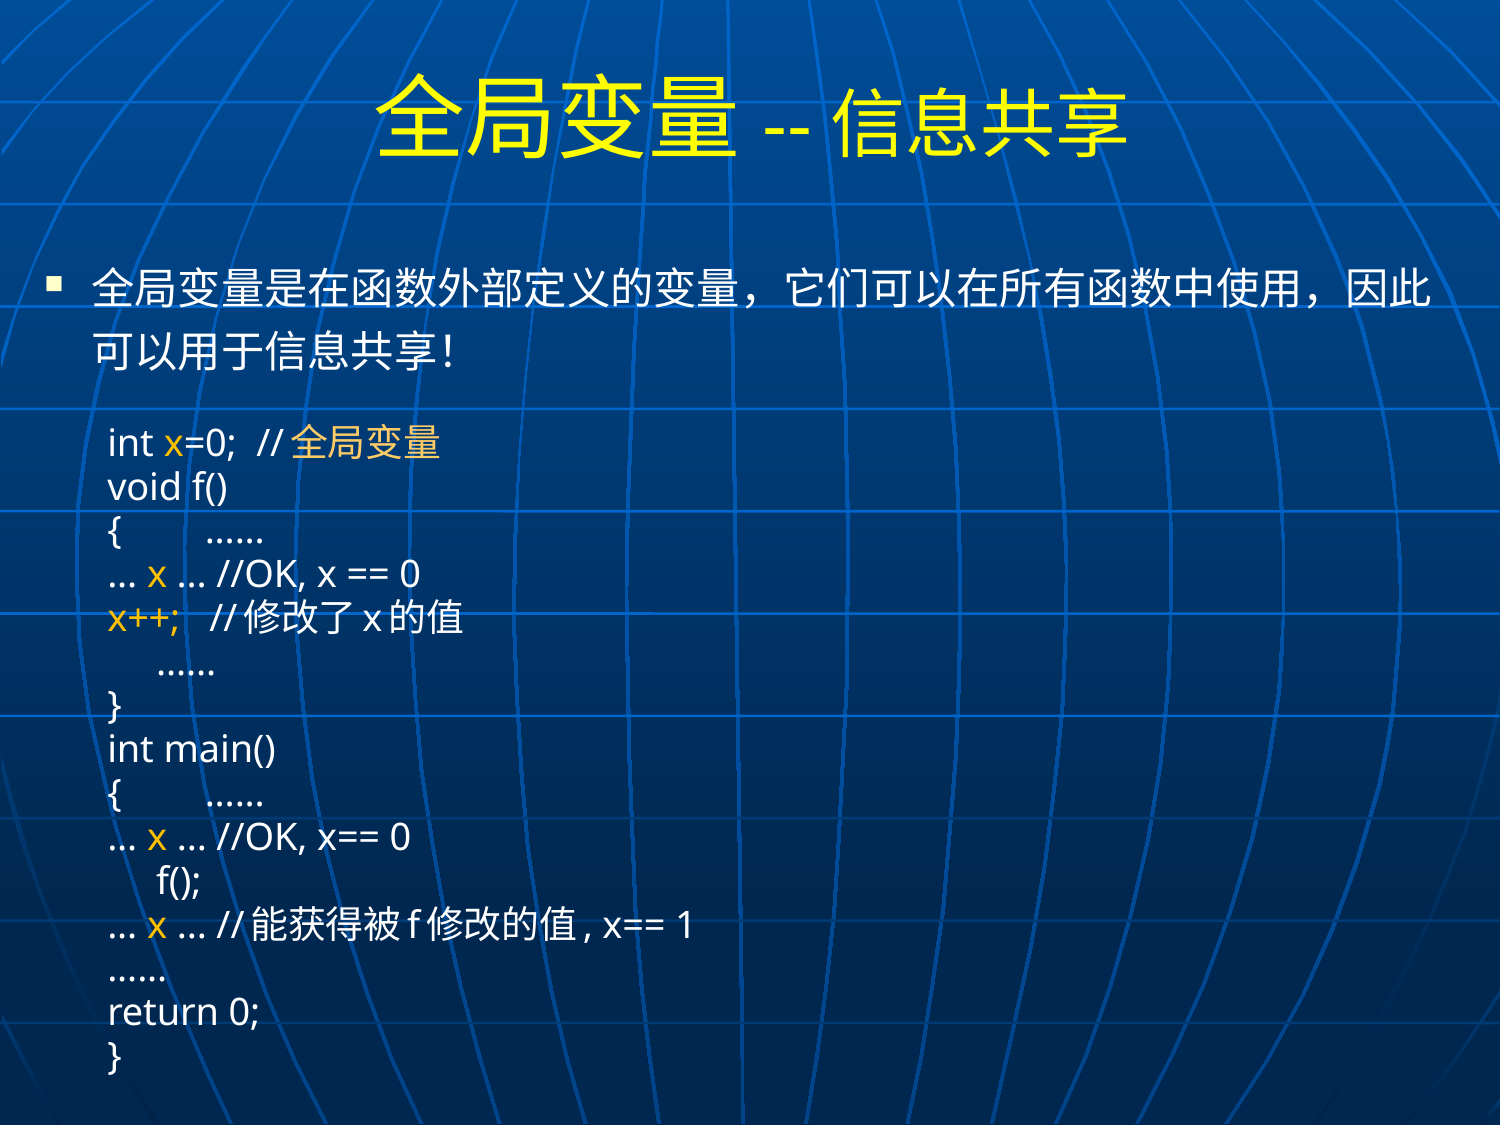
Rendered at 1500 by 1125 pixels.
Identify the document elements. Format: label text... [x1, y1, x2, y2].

list 全局变量是在函数外部定义的变量，它们可以在所有函数中使用，因此可以用于信息共享！ int x=0; //全局变量 void f() { ...... ... x ... //OK, x == 0 x++; //修改了x的值 ...... } int main() { ...... ... x ... //OK, x== 0 f(); ... x ... //能获得被f修改的值, x== 1 ...... return 0; } [29, 243, 1483, 1094]
title 全局变量--信息共享 [76, 21, 1427, 209]
